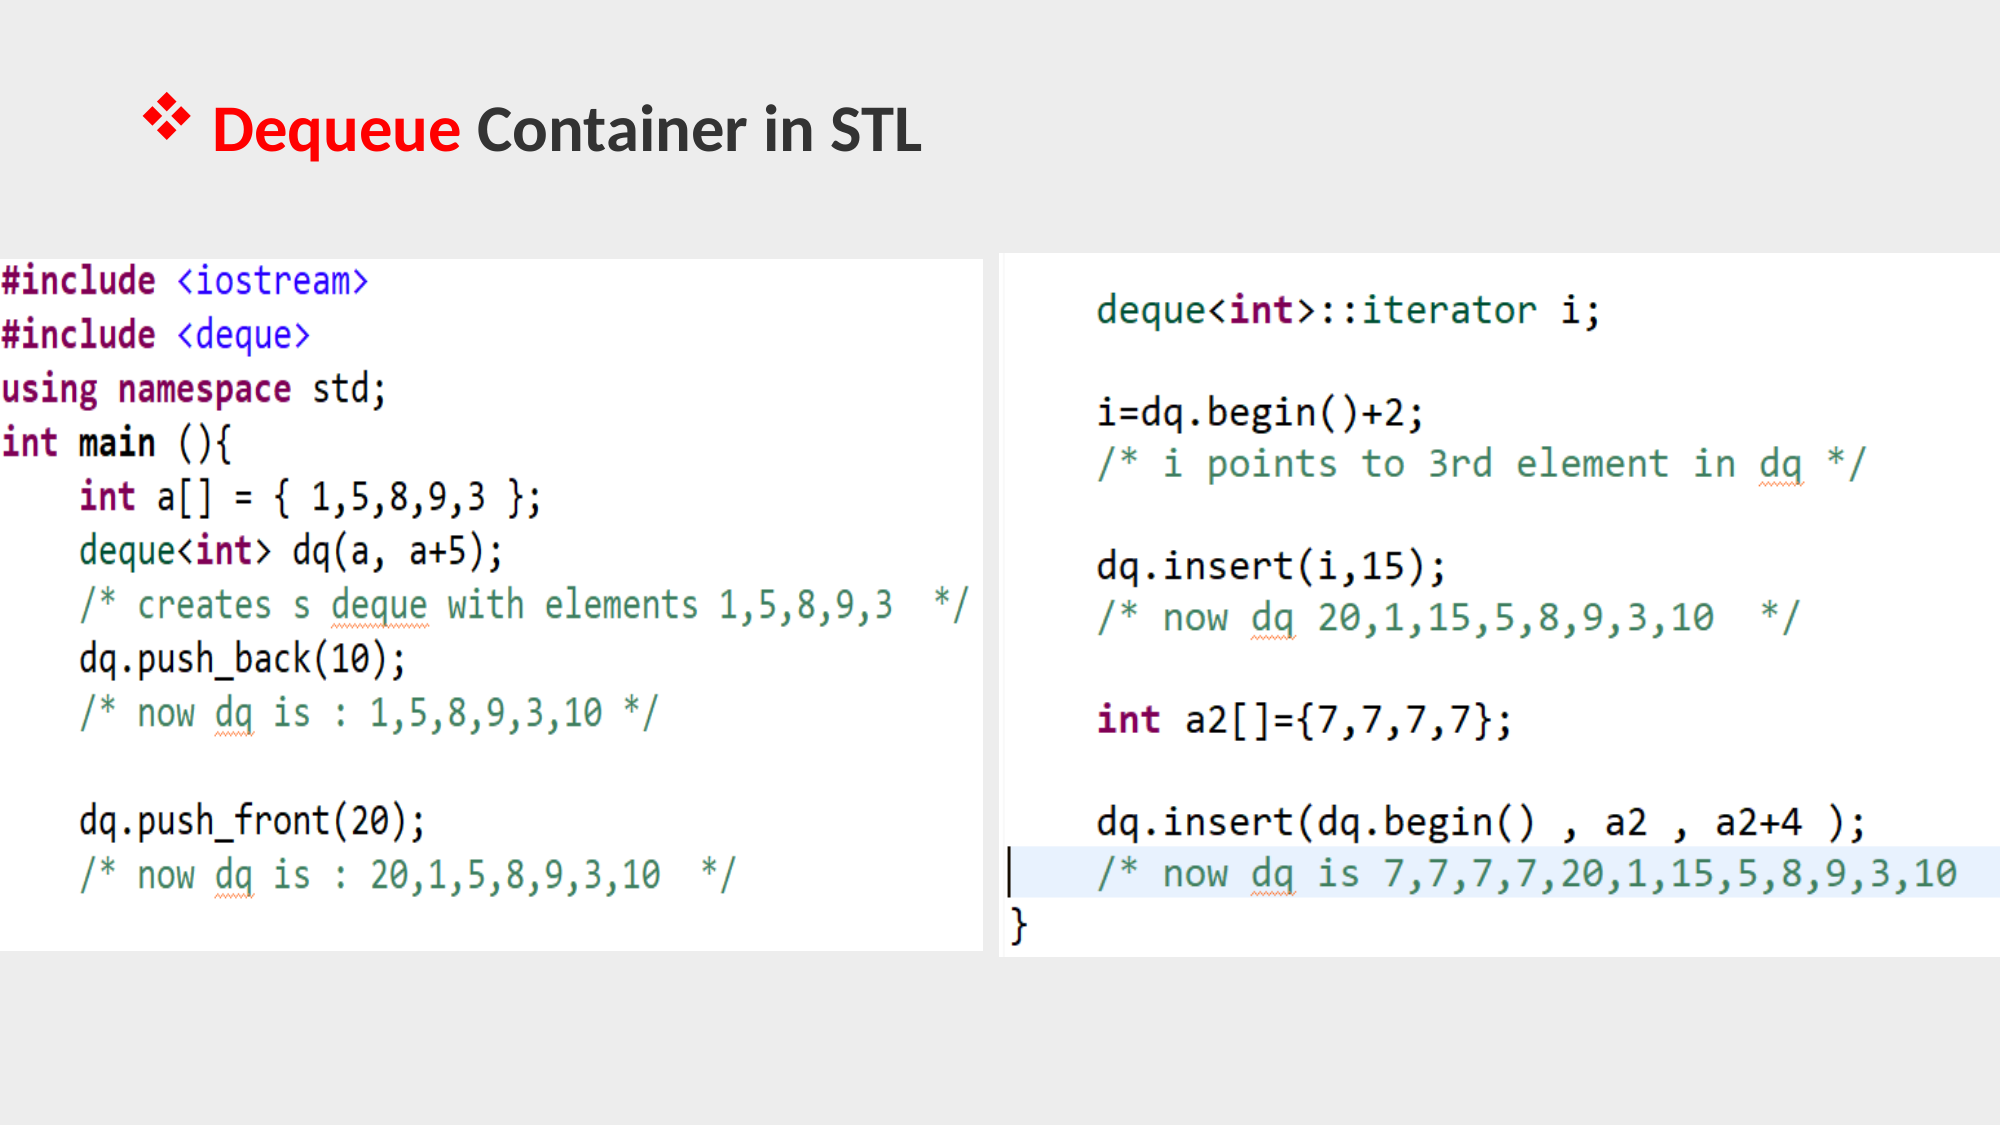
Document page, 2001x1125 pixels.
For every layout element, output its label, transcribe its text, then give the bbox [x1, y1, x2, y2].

title Dequeue Container in STL [137, 60, 931, 259]
picture [999, 253, 2000, 957]
picture [0, 259, 983, 951]
